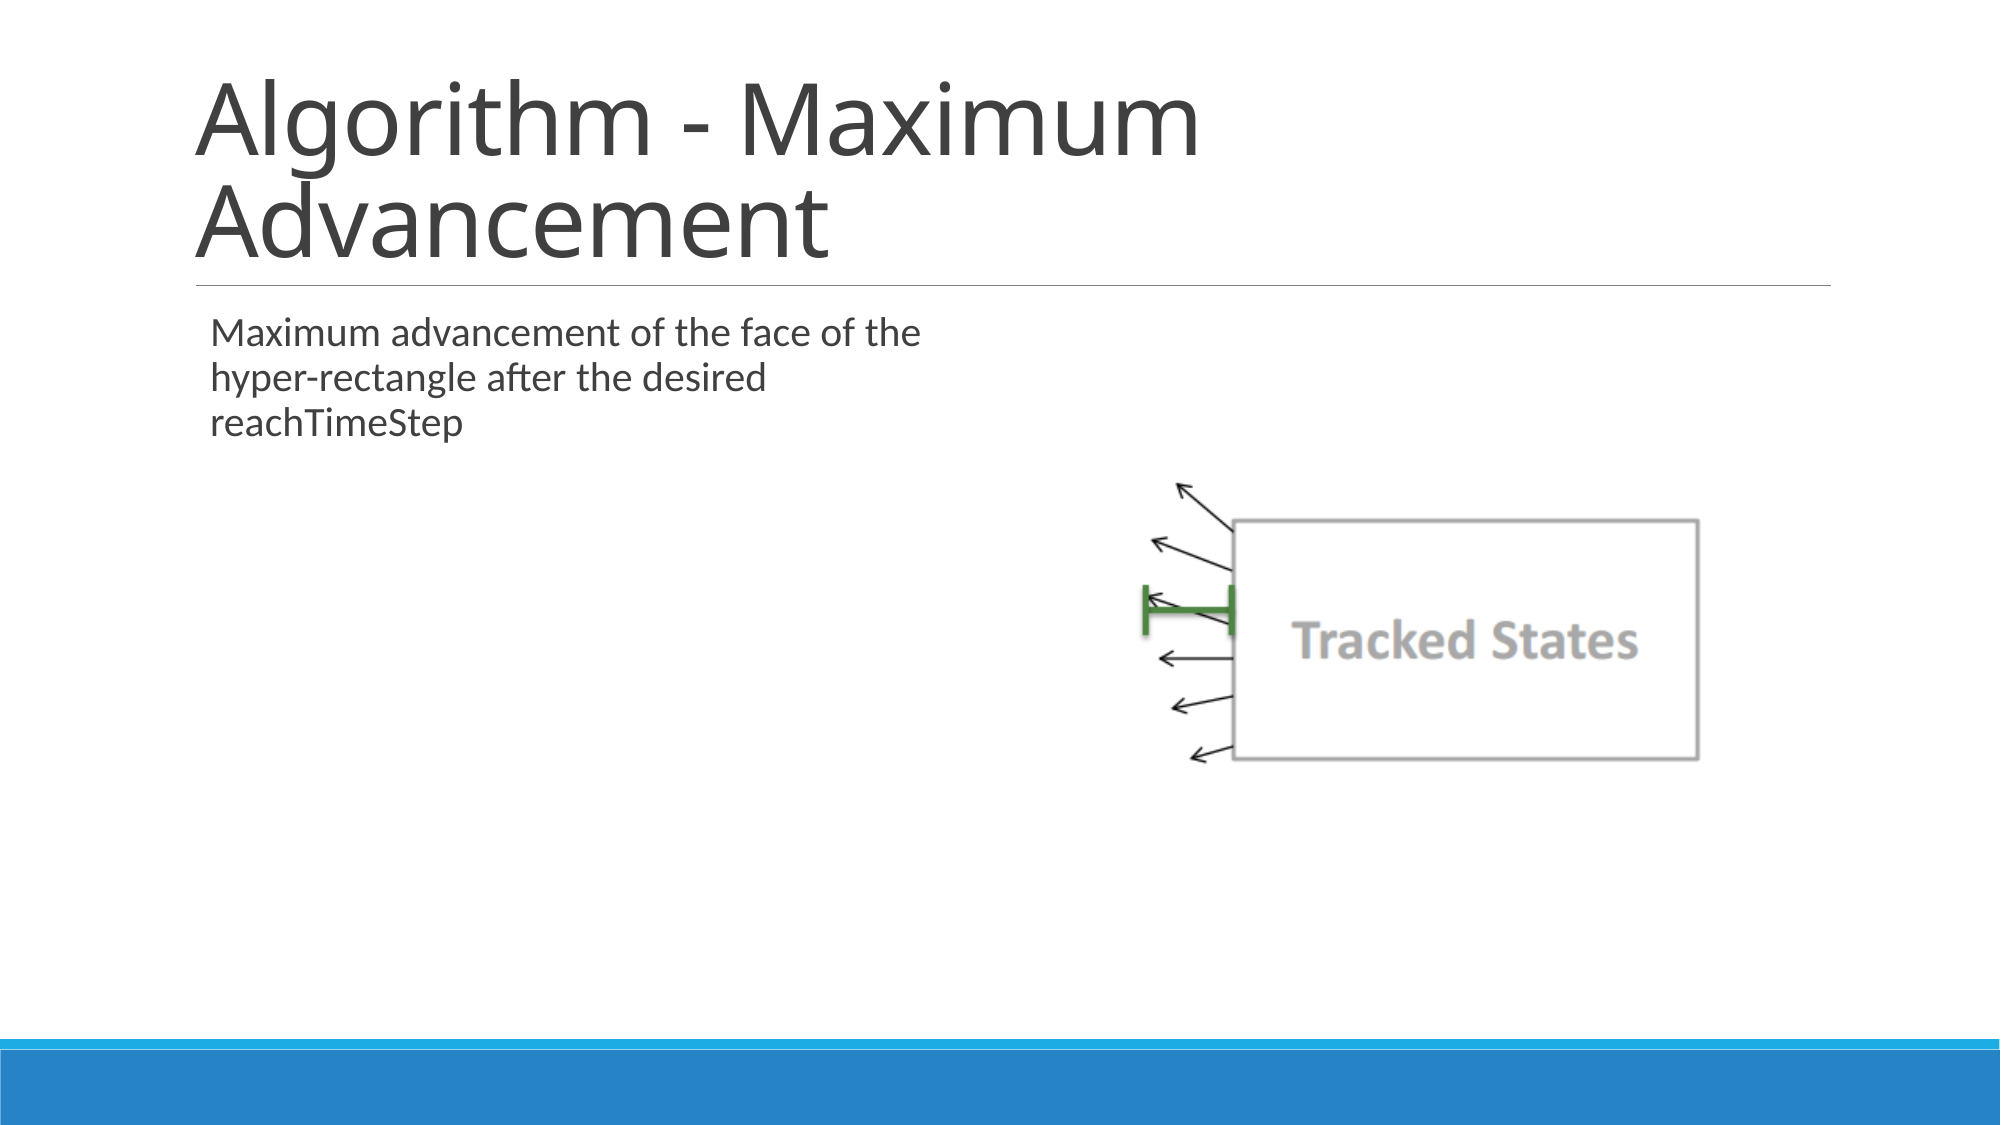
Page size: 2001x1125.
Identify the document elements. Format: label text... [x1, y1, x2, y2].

title Algorithm - Maximum Advancement [180, 47, 1830, 285]
list Maximum advancement of the face of the hyper-rectangle after the desired reachTimeStep [180, 302, 990, 963]
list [1135, 476, 1715, 789]
